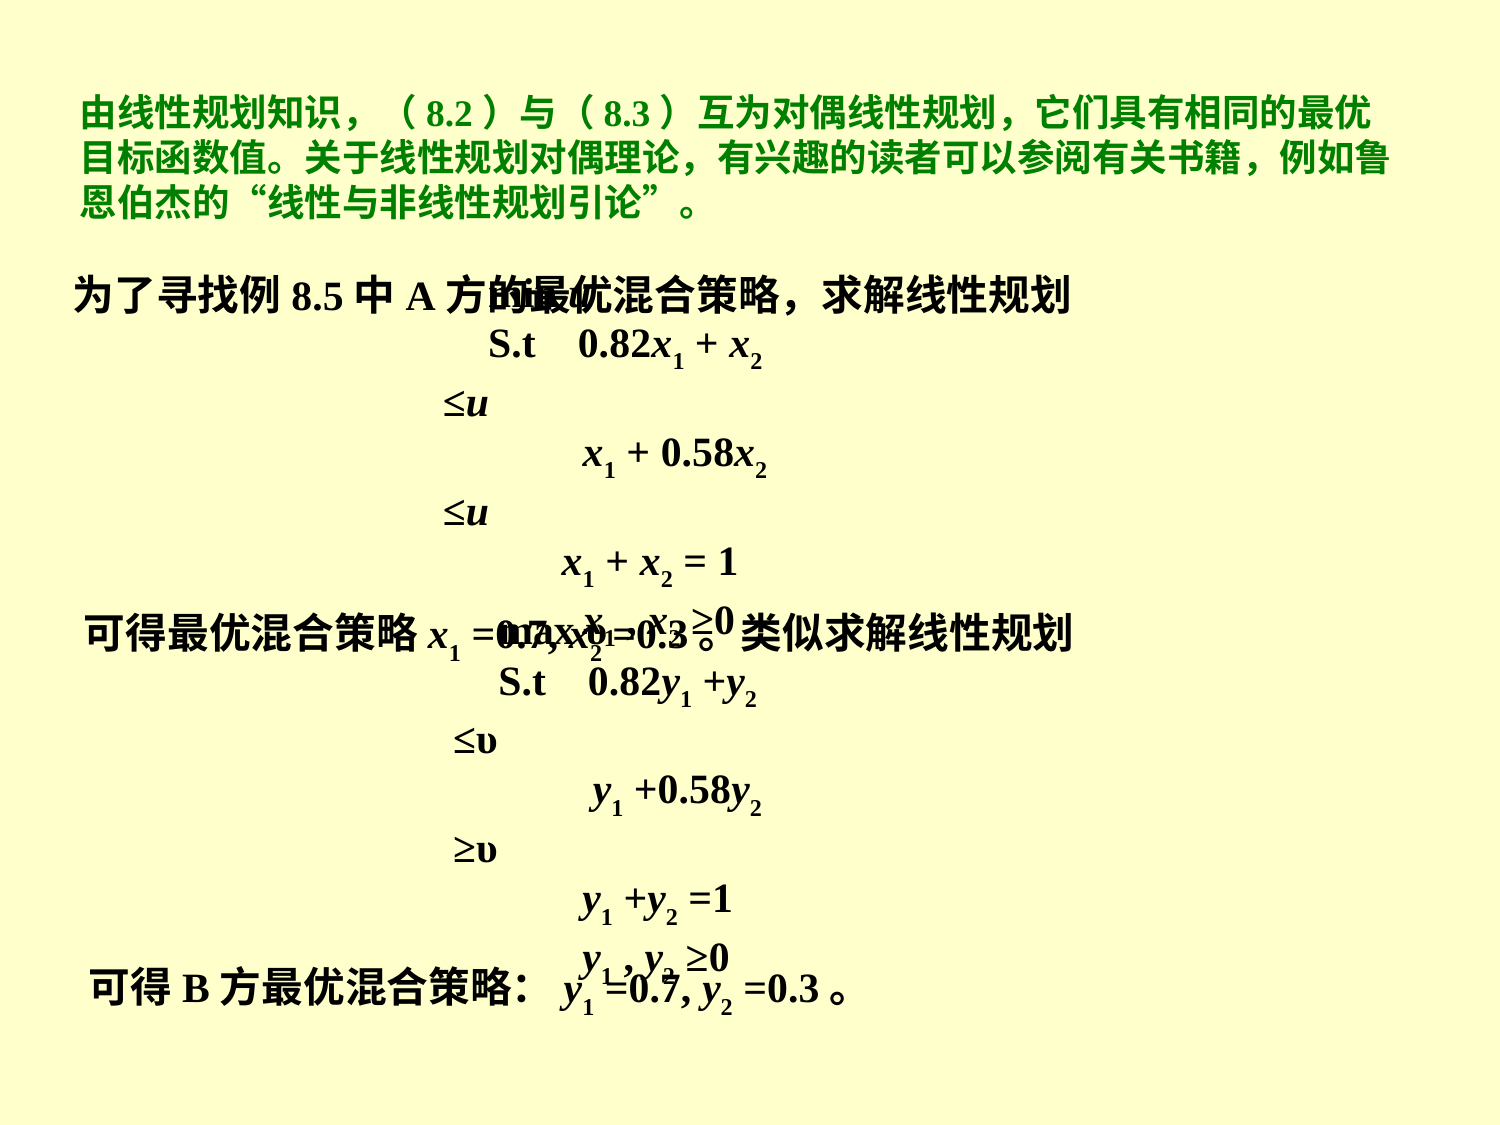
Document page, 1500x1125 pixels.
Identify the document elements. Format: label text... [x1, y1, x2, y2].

text_box 由线性规划知识，（8.2）与（8.3）互为对偶线性规划，它们具有相同的最优目标函数值。关于线性规划对偶理论，有兴趣的读者可以参阅有关书籍，例如鲁恩伯杰的“线性与非线性规划引论”。 [64, 81, 1424, 232]
text_box min u S.t 0.82x1 + x2 ≤u x1 + 0.58x2 ≤u x1 + x2 = 1 x1 , x2 ≥0 [428, 308, 794, 599]
text_box max υ S.t 0.82y1 +y2 ≤υ y1 +0.58y2 ≥υ y1 +y2 =1 y1 , y2 ≥0 [438, 645, 819, 947]
text_box 可得最优混合策略x1 =0.7, x2 =0.3。类似求解线性规划 [69, 599, 1090, 673]
text_box 可得B方最优混合策略：y1 =0.7, y2 =0.3。 [73, 953, 887, 1028]
text_box 为了寻找例8.5中A方的最优混合策略，求解线性规划 [57, 261, 1087, 326]
